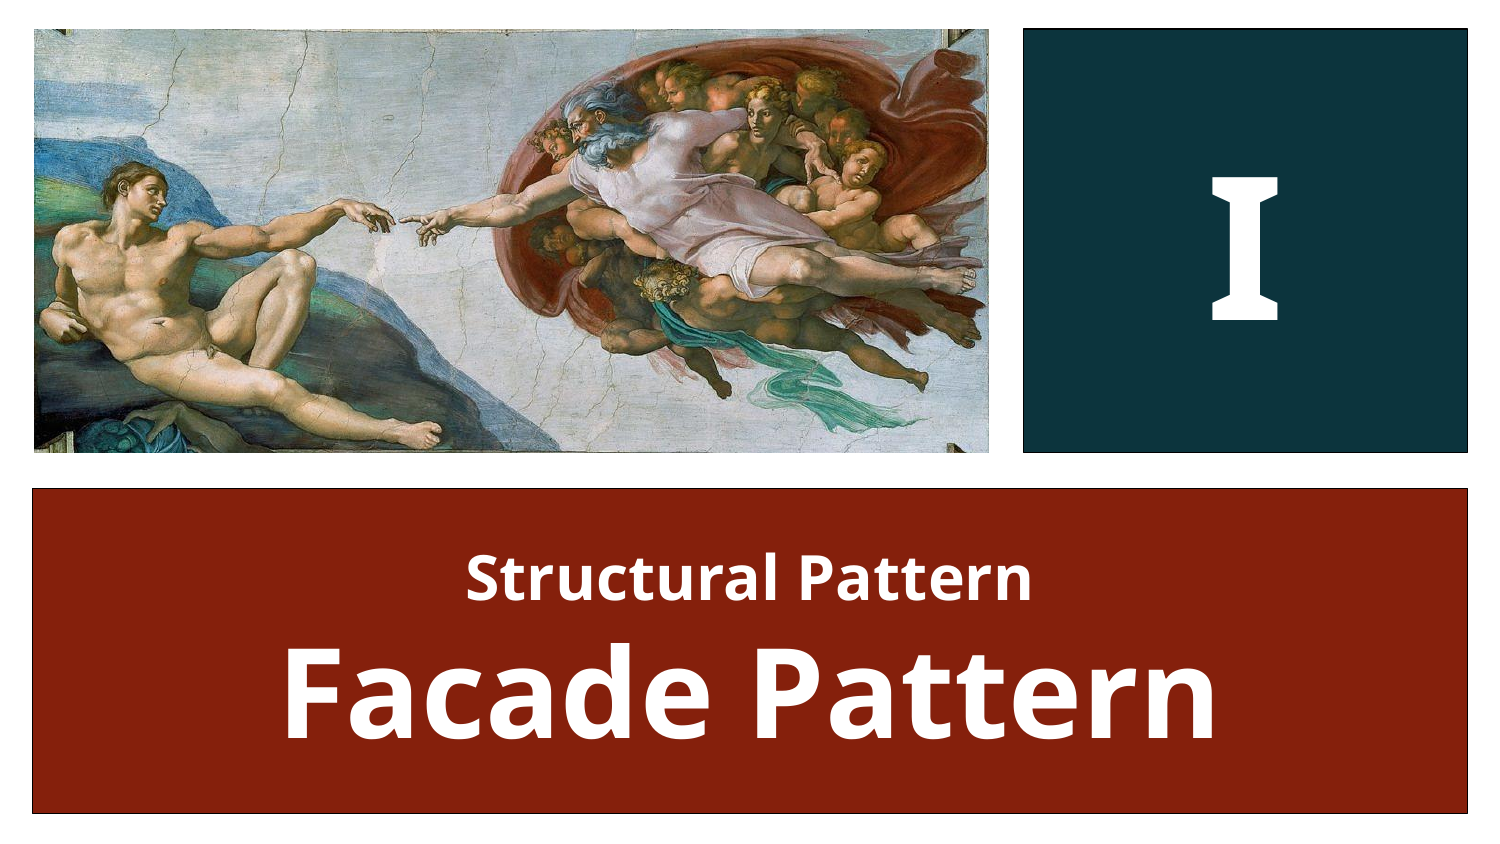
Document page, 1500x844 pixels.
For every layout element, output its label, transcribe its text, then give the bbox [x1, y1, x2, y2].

text_box [32, 720, 1468, 814]
text_box Structural Pattern Facade Pattern [32, 581, 1468, 720]
text_box [32, 488, 1468, 581]
text_box [1023, 29, 1468, 453]
picture [34, 28, 989, 453]
text_box I [1072, 119, 1418, 362]
